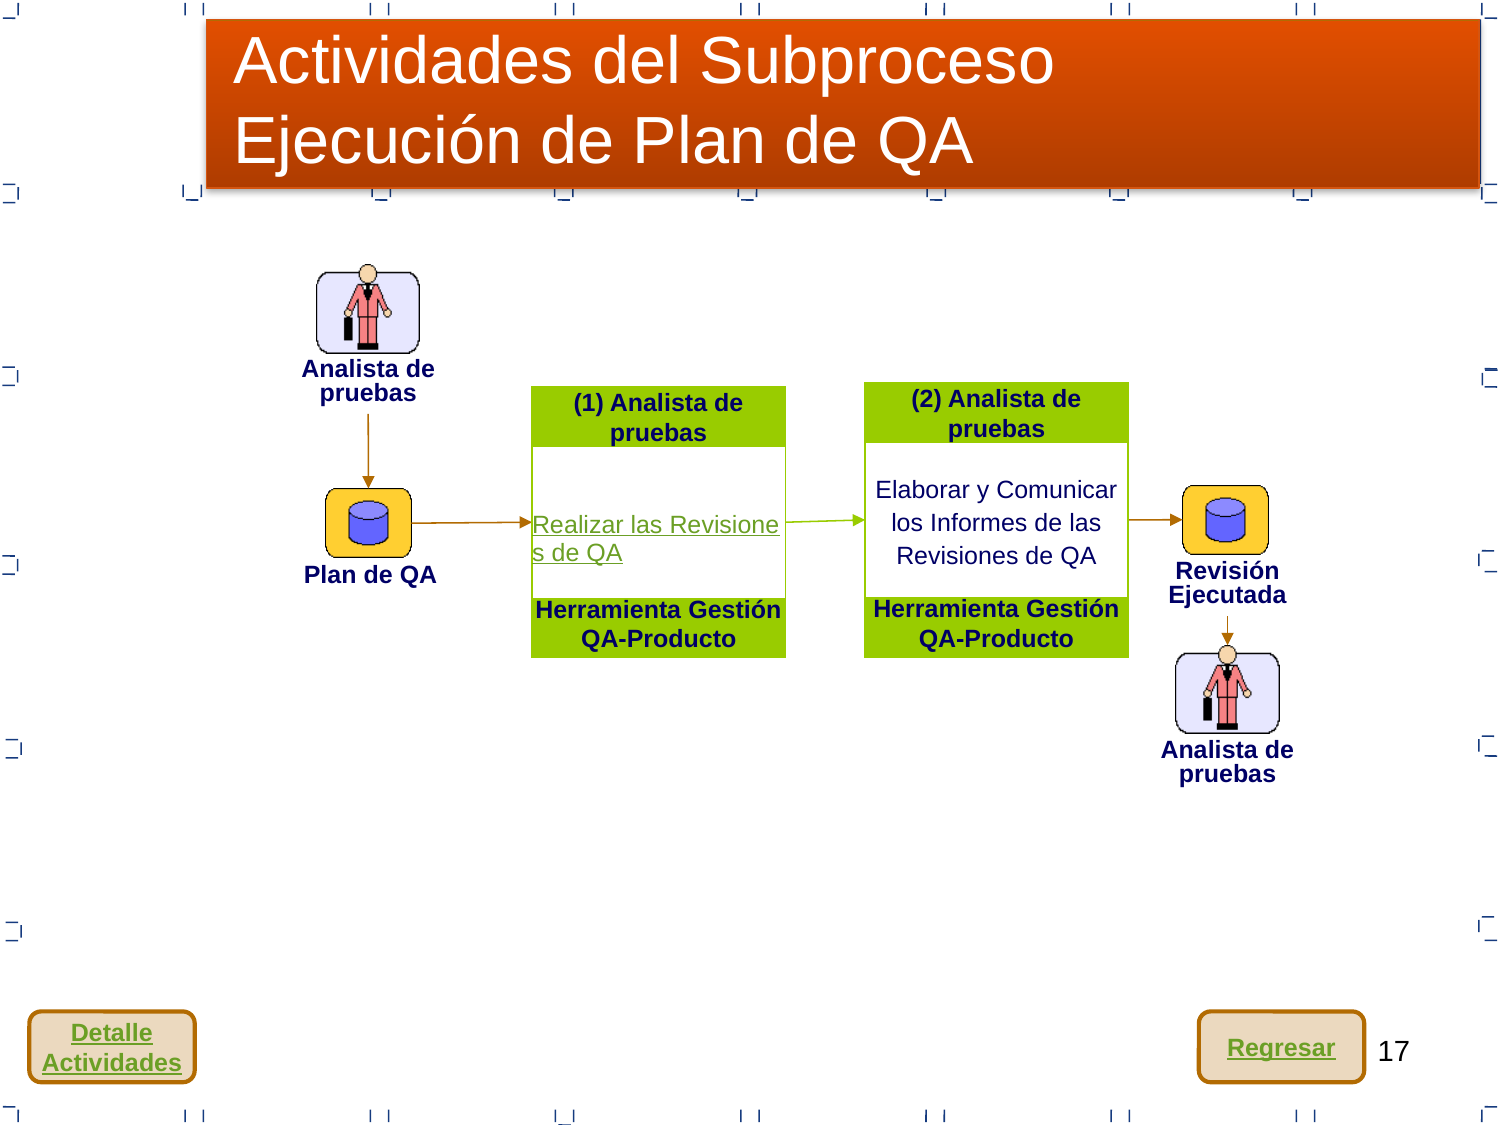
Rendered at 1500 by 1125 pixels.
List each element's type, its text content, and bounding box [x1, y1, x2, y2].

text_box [864, 382, 1129, 658]
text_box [277, 264, 460, 415]
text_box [1136, 484, 1319, 617]
text_box Actividades del Subproceso Ejecución de Plan de QA [218, 9, 1468, 185]
text_box Regresar [1198, 1011, 1365, 1083]
text_box Detalle Actividades [29, 1011, 195, 1083]
text_box [206, 19, 1480, 189]
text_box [279, 488, 462, 597]
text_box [1136, 644, 1319, 796]
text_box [531, 386, 786, 658]
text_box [791, 519, 859, 523]
